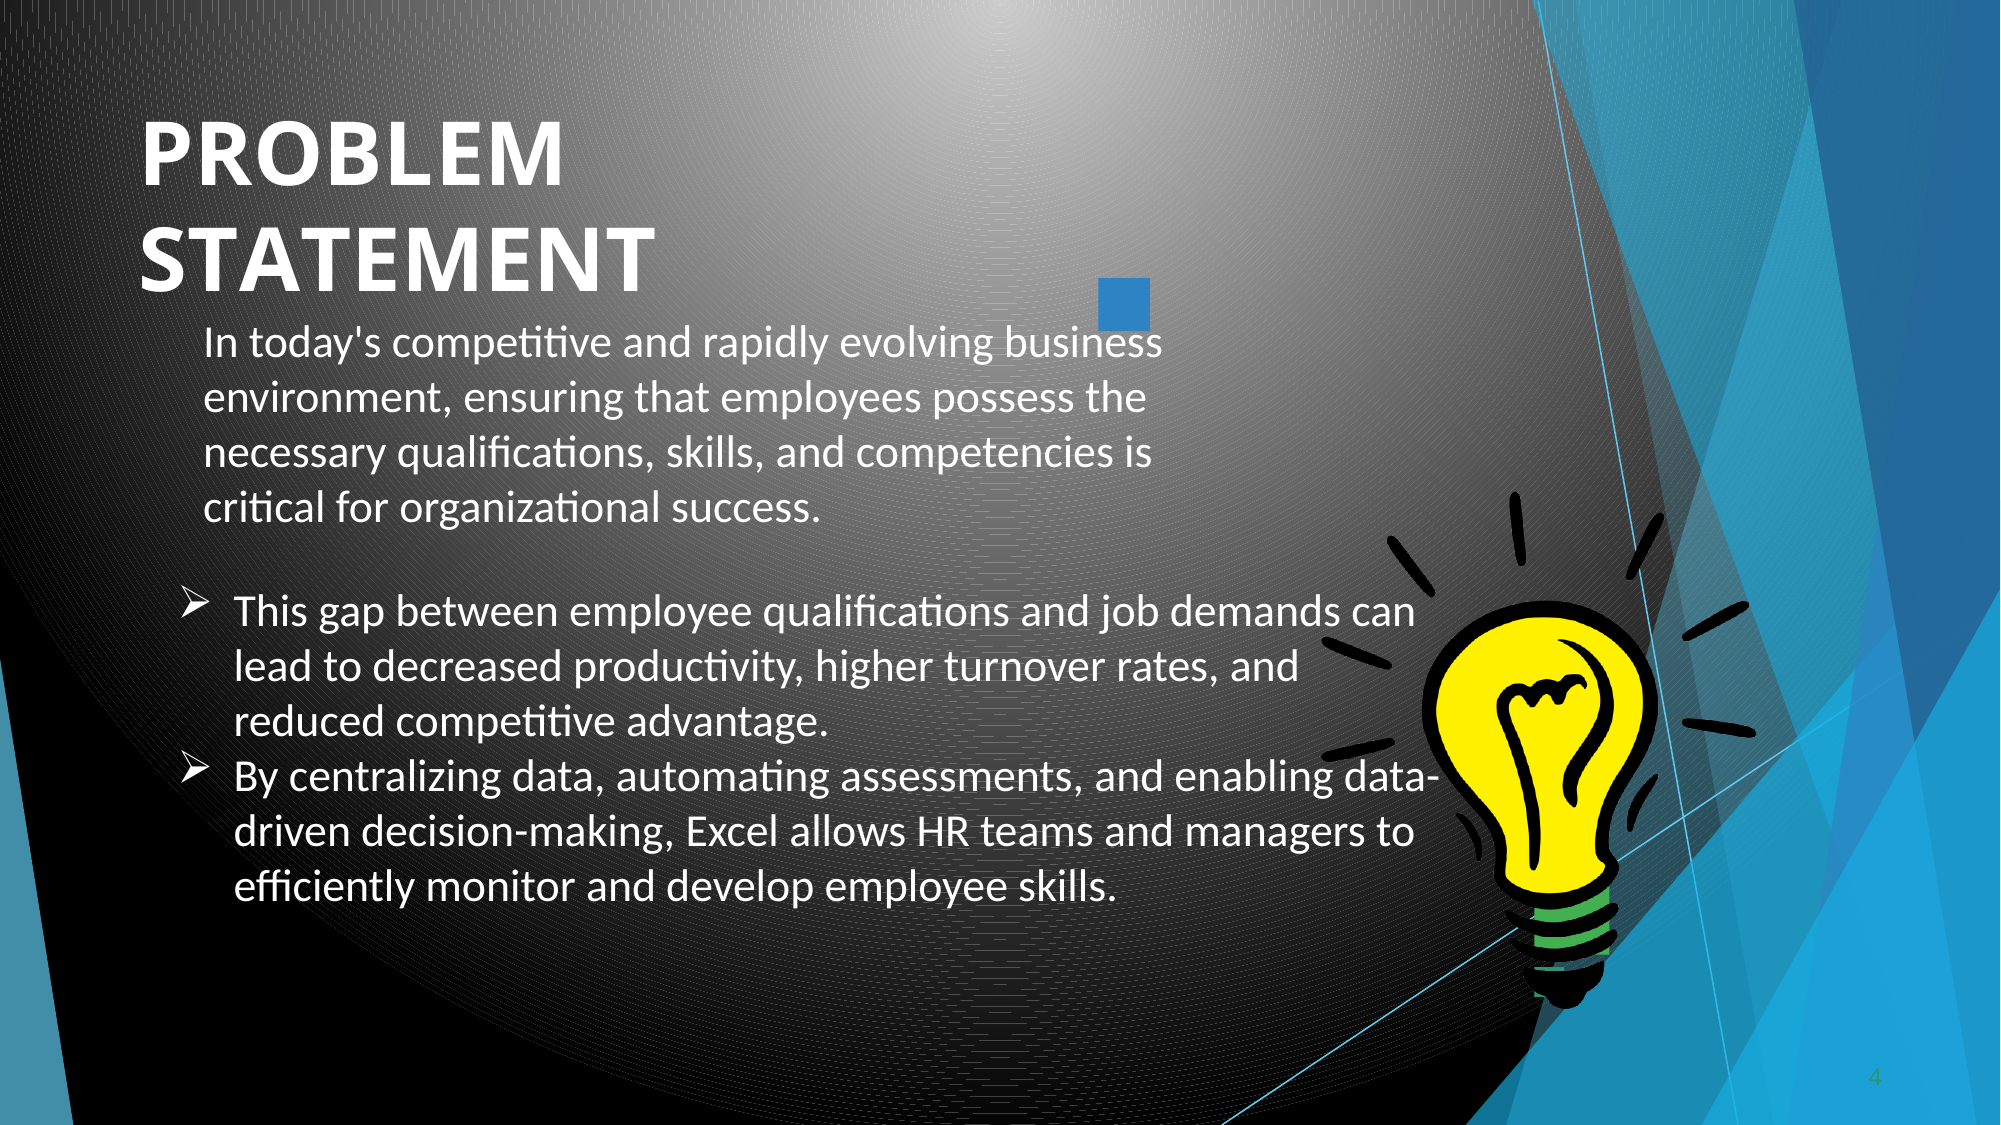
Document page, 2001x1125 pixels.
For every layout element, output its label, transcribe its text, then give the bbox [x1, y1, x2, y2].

text_box [1098, 278, 1150, 304]
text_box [1310, 480, 1765, 1016]
text_box In today's competitive and rapidly evolving business environment, ensuring that employees possess the necessary qualifications, skills, and competencies is critical for organizational success. [188, 304, 1275, 540]
title PROBLEM STATEMENT [136, 94, 1062, 310]
slide_number 4 [1862, 1061, 1888, 1125]
text_box This gap between employee qualifications and job demands can lead to decreased productivity, higher turnover rates, and reduced competitive advantage. By centralizing data, automating assessments, and enabling data-driven decision-making, Excel allows HR teams and managers to efficiently monitor and develop employee skills. [162, 573, 1305, 963]
